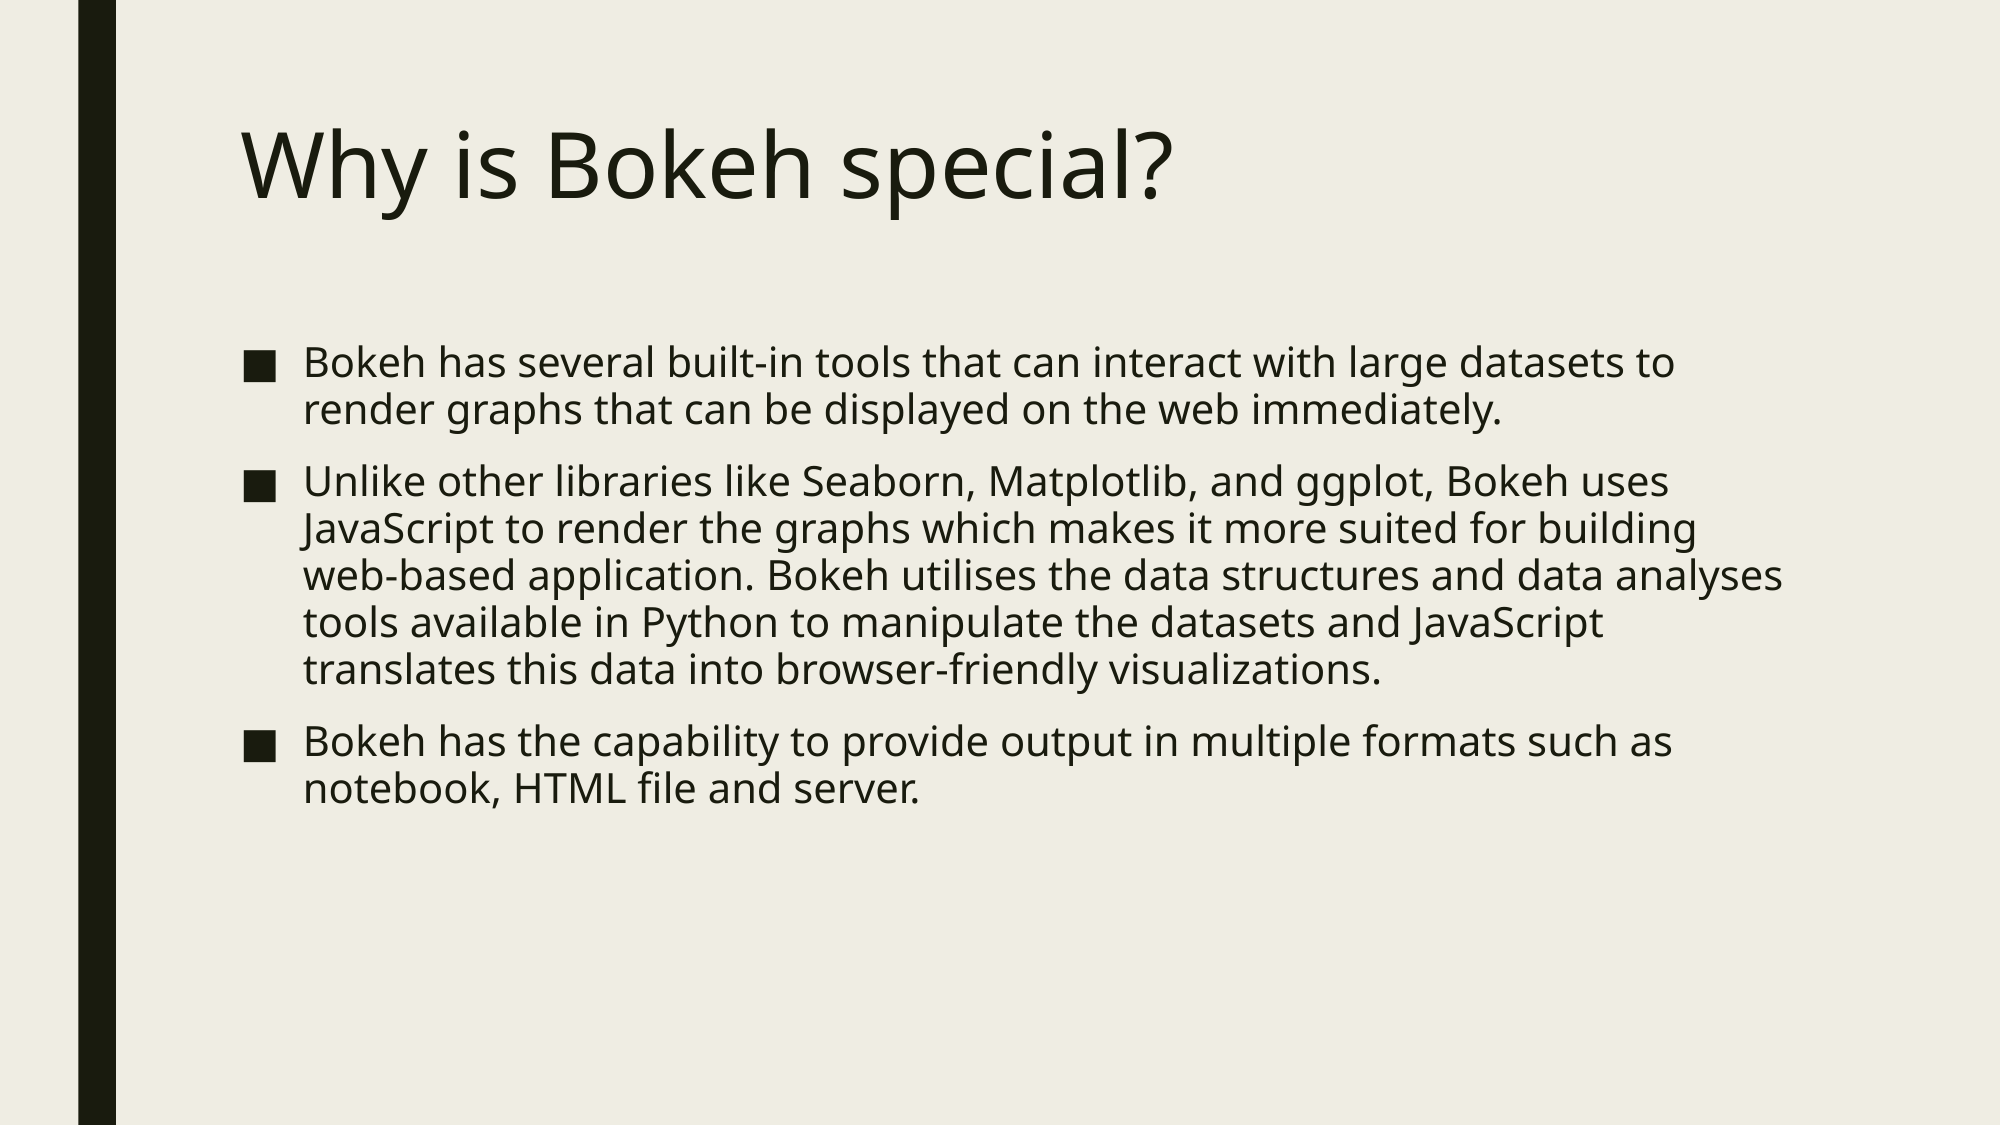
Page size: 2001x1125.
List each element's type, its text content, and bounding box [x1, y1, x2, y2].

title Why is Bokeh special? [225, 112, 1800, 332]
list Bokeh has several built-in tools that can interact with large datasets to render graphs that can be displayed on the web immediately. Unlike other libraries like Seaborn, Matplotlib, and ggplot, Bokeh uses JavaScript to render the graphs which makes it more suited for building web-based application. Bokeh utilises the data structures and data analyses tools available in Python to manipulate the datasets and JavaScript translates this data into browser-friendly visualizations. Bokeh has the capability to provide output in multiple formats such as notebook, HTML file and server. [225, 332, 1800, 1093]
